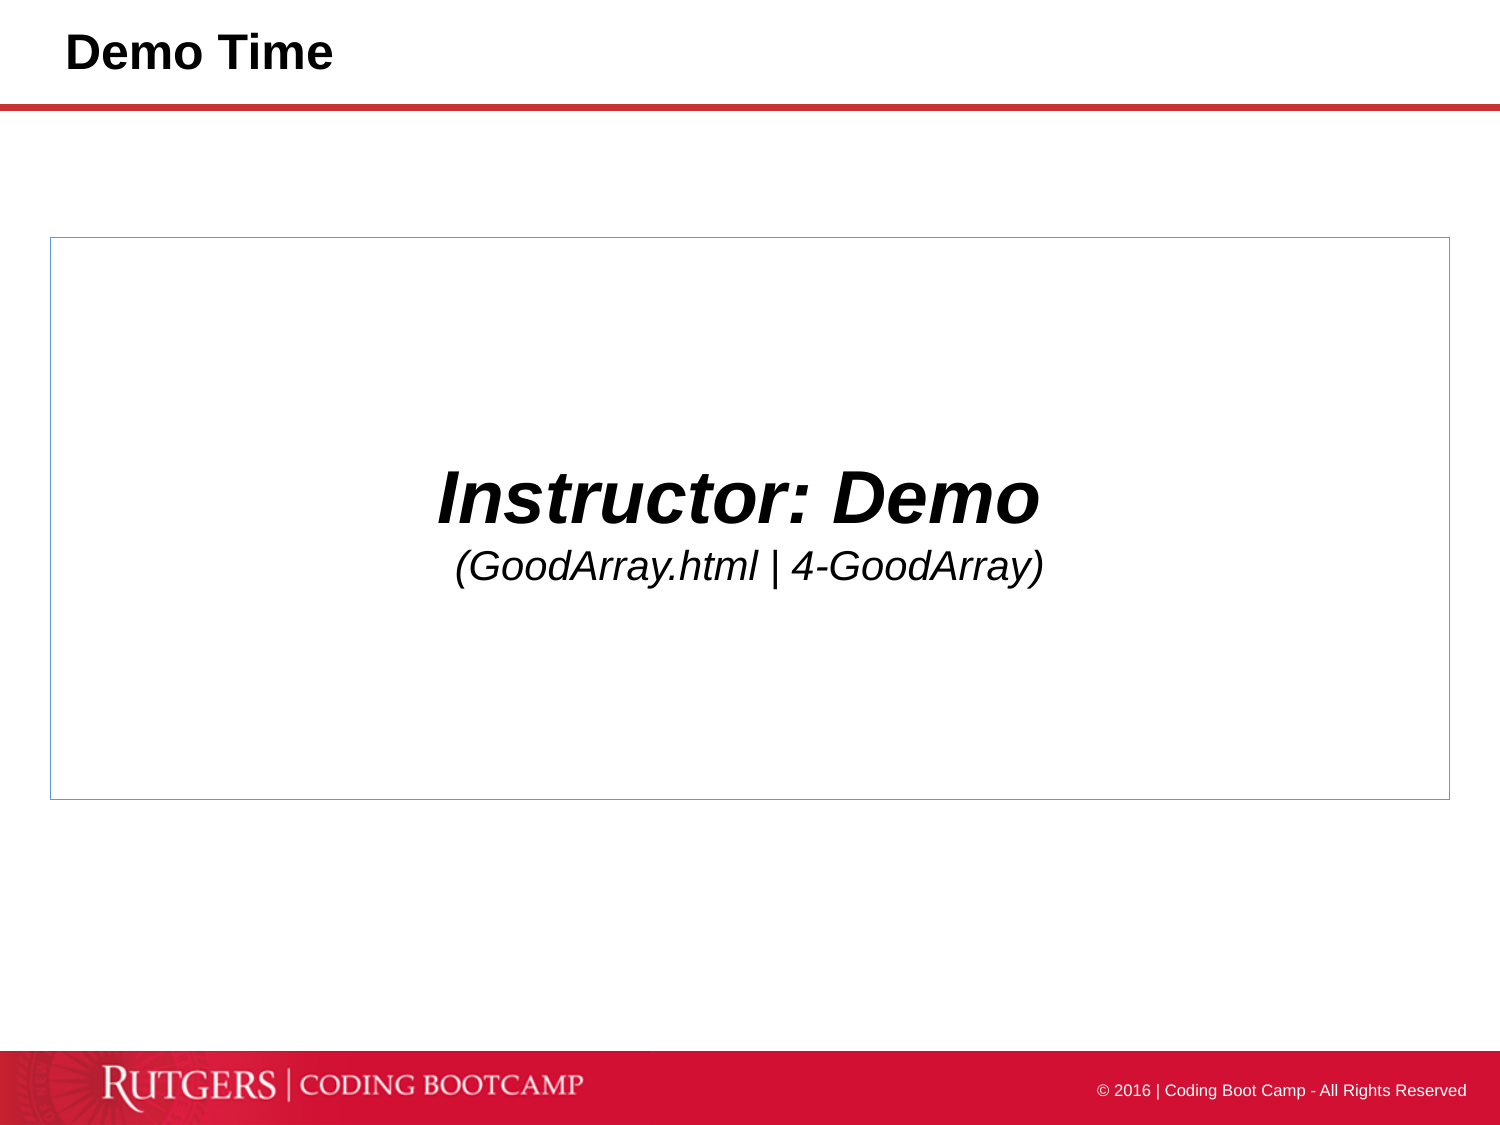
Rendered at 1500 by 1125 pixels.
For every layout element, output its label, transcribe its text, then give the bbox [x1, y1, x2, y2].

text_box Instructor: Demo (GoodArray.html | 4-GoodArray) [50, 237, 1450, 800]
picture [0, 1051, 650, 1125]
title Demo Time [50, 0, 948, 108]
